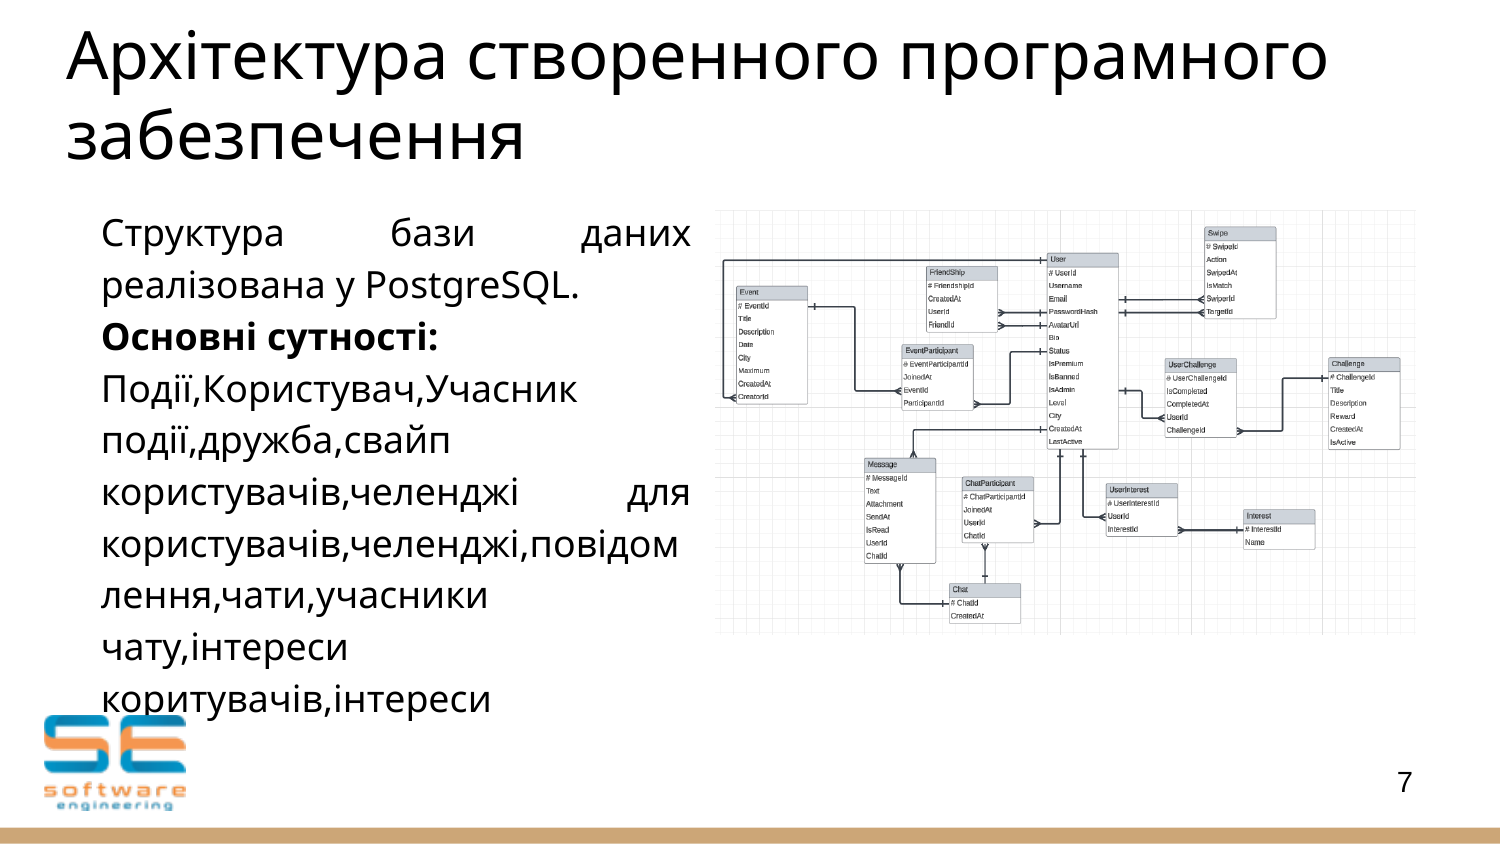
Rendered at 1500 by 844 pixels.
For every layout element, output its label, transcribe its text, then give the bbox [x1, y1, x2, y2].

title Архітектура створенного програмного забезпечення [51, 51, 1449, 188]
list Структура бази даних реалізована у PostgreSQL. Основні сутності: Події,Користувач,Учасник події,дружба,свайп користувачів,челенджі для користувачів,челенджі,повідомлення,чати,учасники чату,інтереси коритувачів,інтереси [66, 187, 707, 738]
picture [714, 210, 1416, 636]
picture [43, 714, 186, 811]
text_box 7 [1382, 755, 1500, 806]
